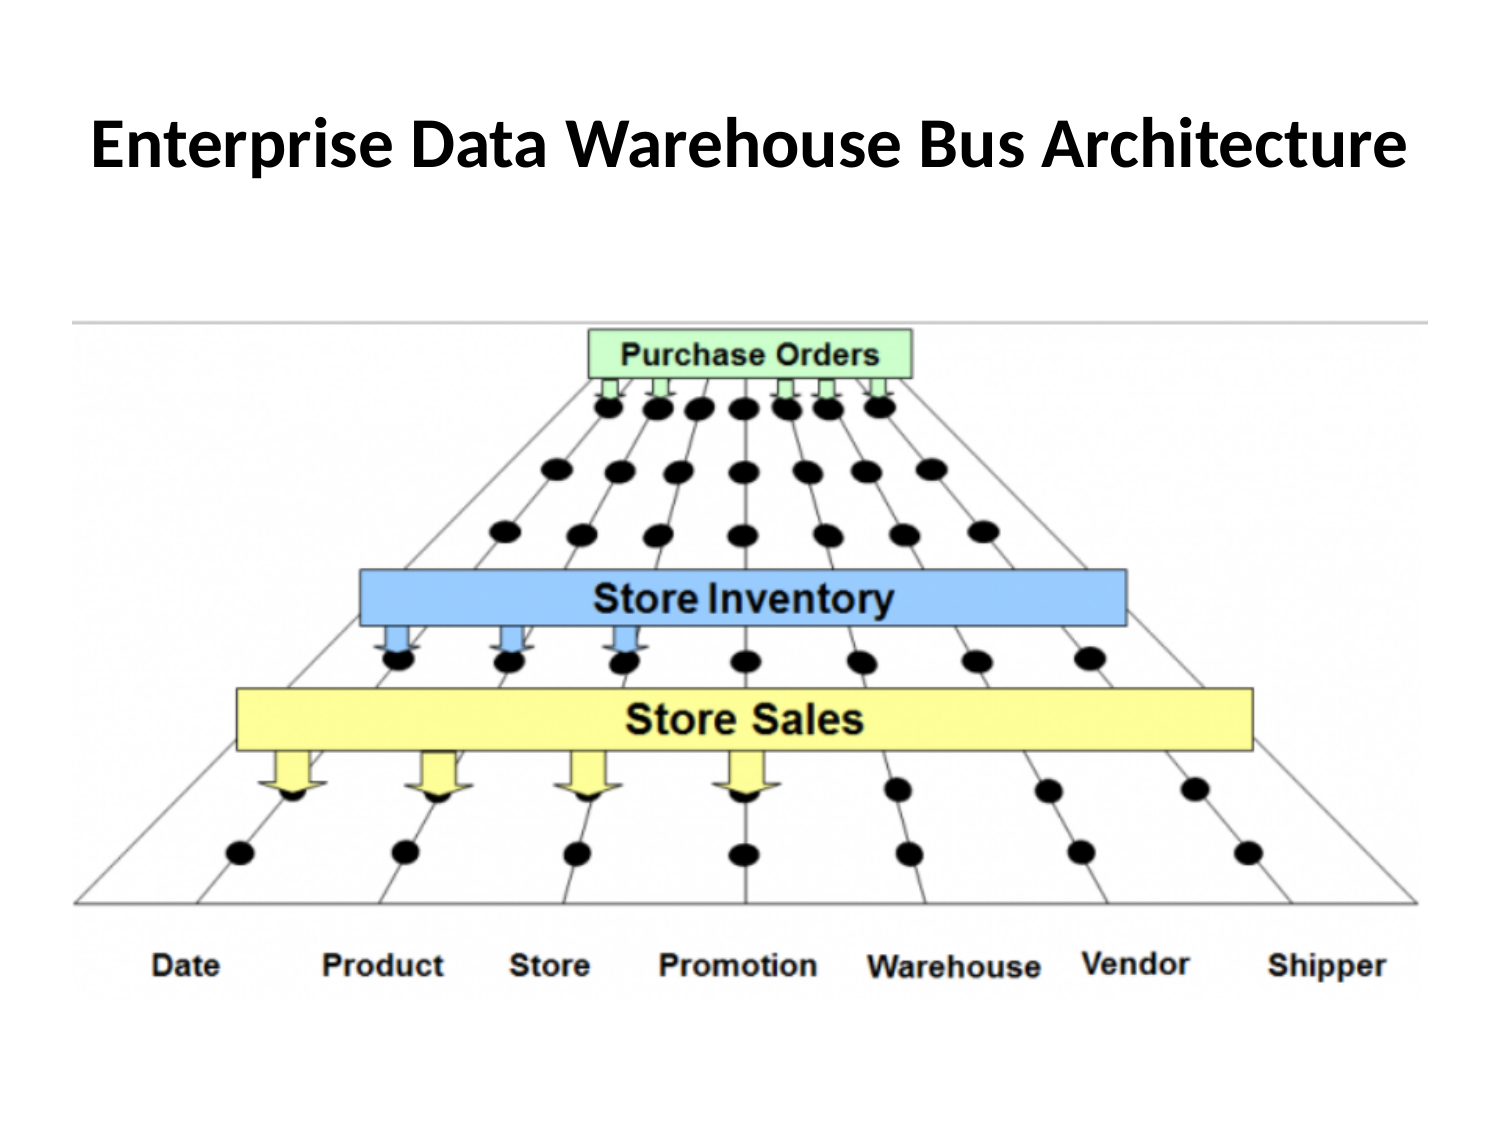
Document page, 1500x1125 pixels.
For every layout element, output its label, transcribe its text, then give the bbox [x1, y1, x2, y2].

title Enterprise Data Warehouse Bus Architecture [75, 45, 1425, 233]
picture [72, 320, 1428, 1001]
